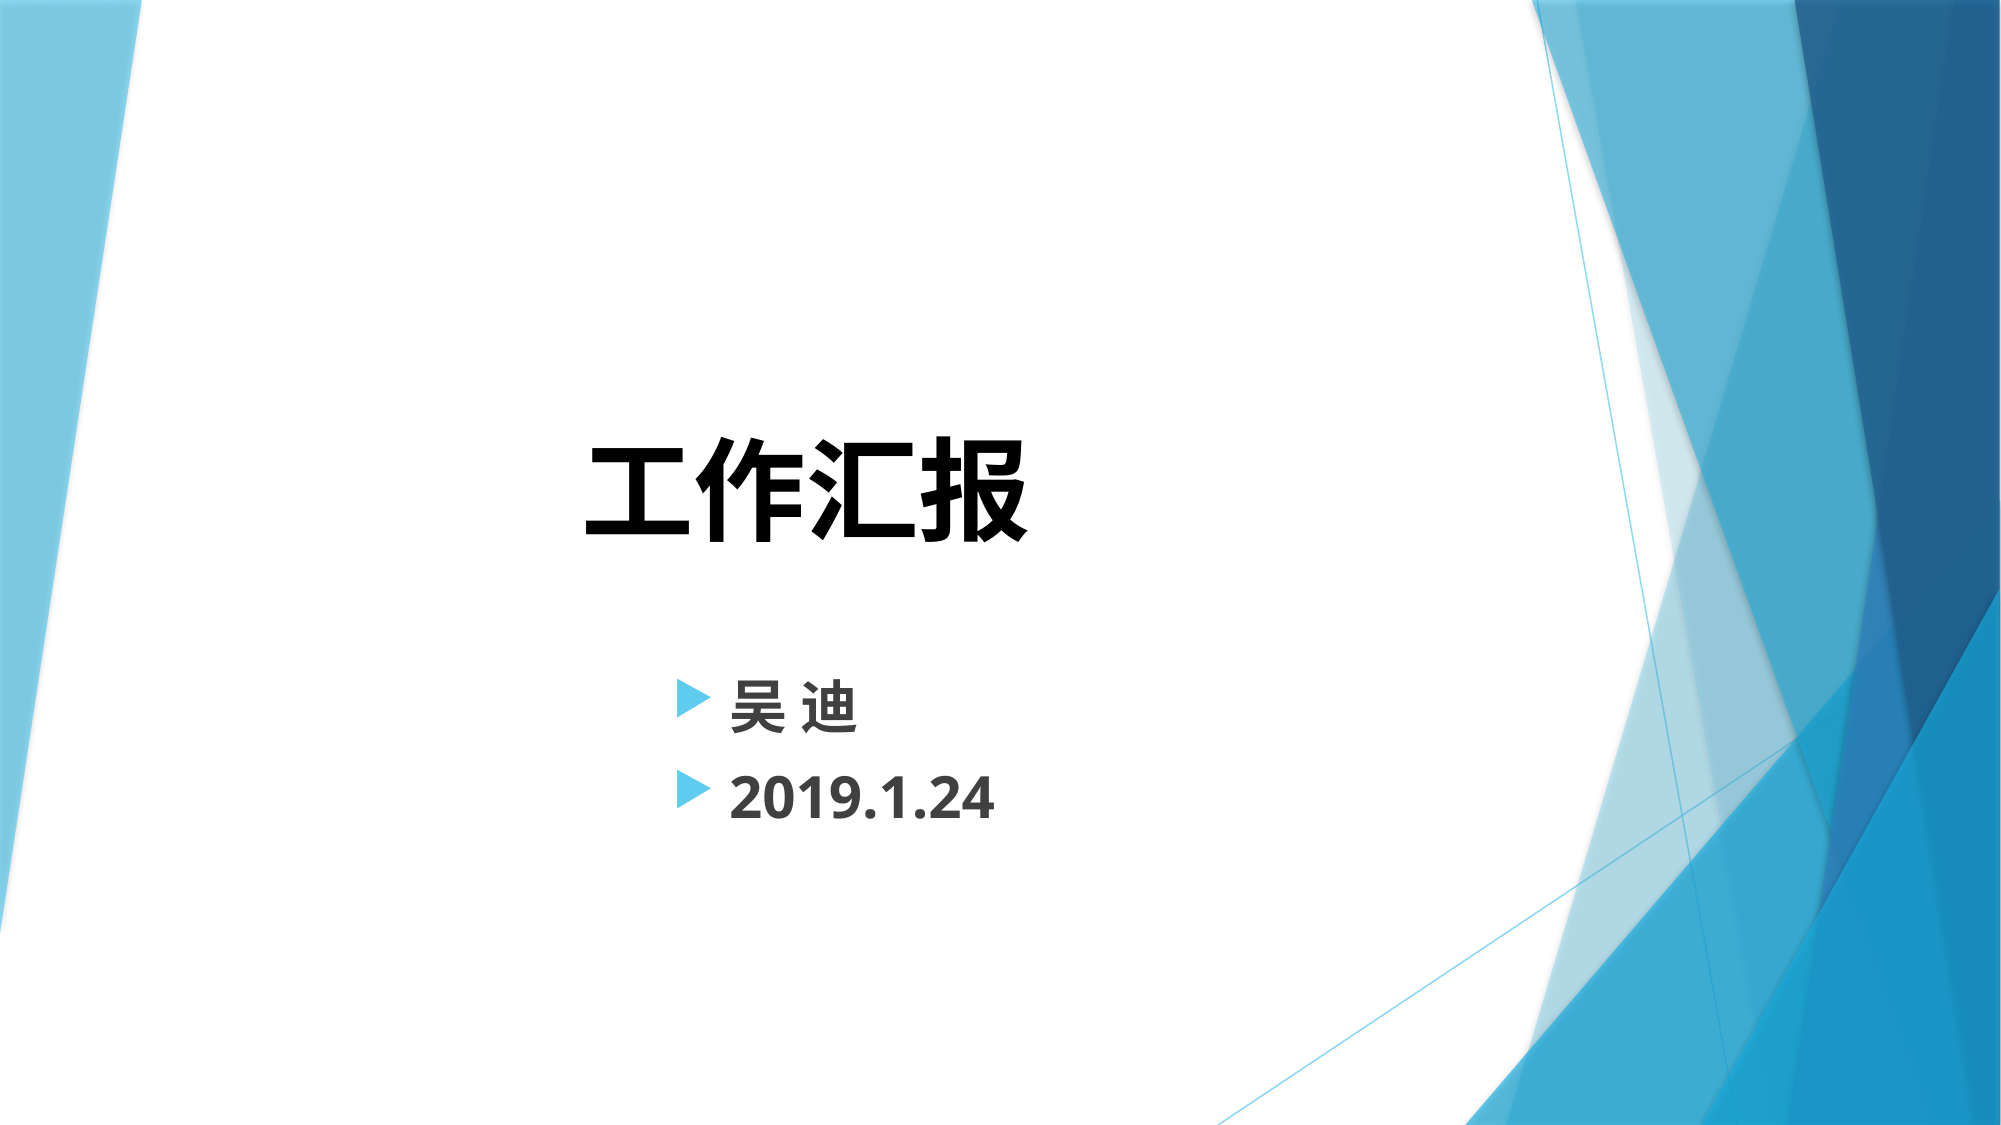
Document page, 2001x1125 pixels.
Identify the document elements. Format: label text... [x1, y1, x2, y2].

text_box 工作汇报 [101, 345, 1512, 563]
text_box 吴 迪 2019.1.24 [657, 662, 1217, 843]
